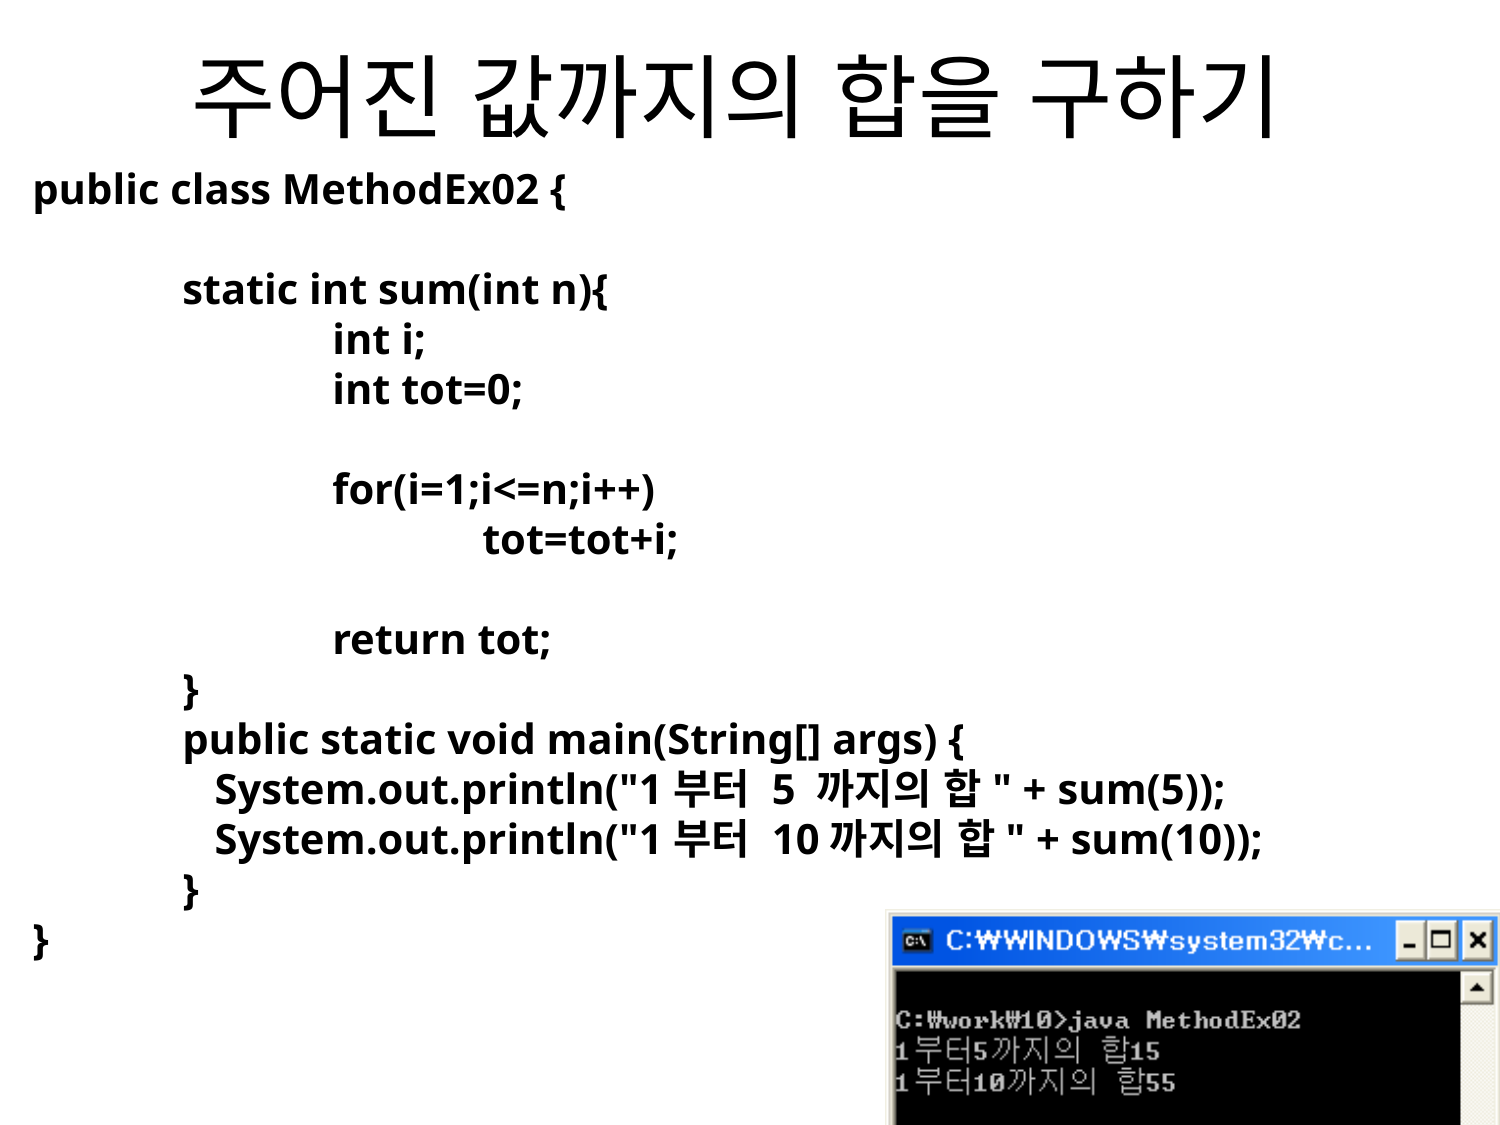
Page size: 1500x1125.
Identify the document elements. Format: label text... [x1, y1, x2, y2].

title 주어진 값까지의 합을 구하기 [41, 31, 1459, 155]
picture [885, 909, 1500, 1125]
text_box public class MethodEx02 { static int sum(int n){ int i; int tot=0; for(i=1;i<=n;i++) tot=tot+i; return tot; } public static void main(String[] args) { System.out.println("1부터 5 까지의 합" + sum(5)); System.out.println("1부터 10까지의 합" + sum(10)); } } [17, 155, 1489, 970]
